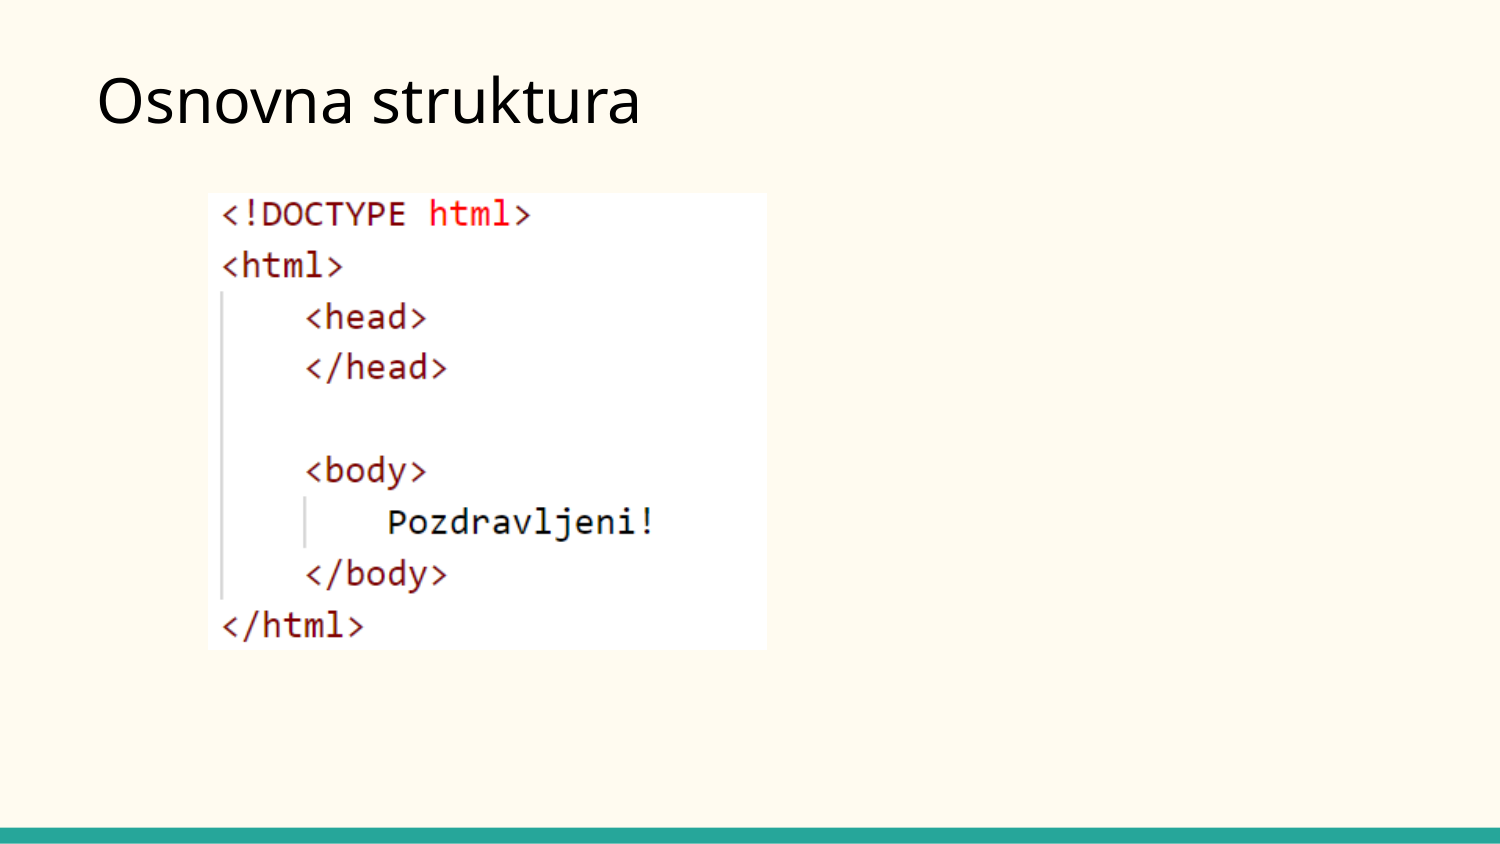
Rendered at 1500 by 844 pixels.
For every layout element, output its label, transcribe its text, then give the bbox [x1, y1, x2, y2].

picture [208, 193, 767, 651]
text_box Osnovna struktura [81, 46, 1087, 152]
